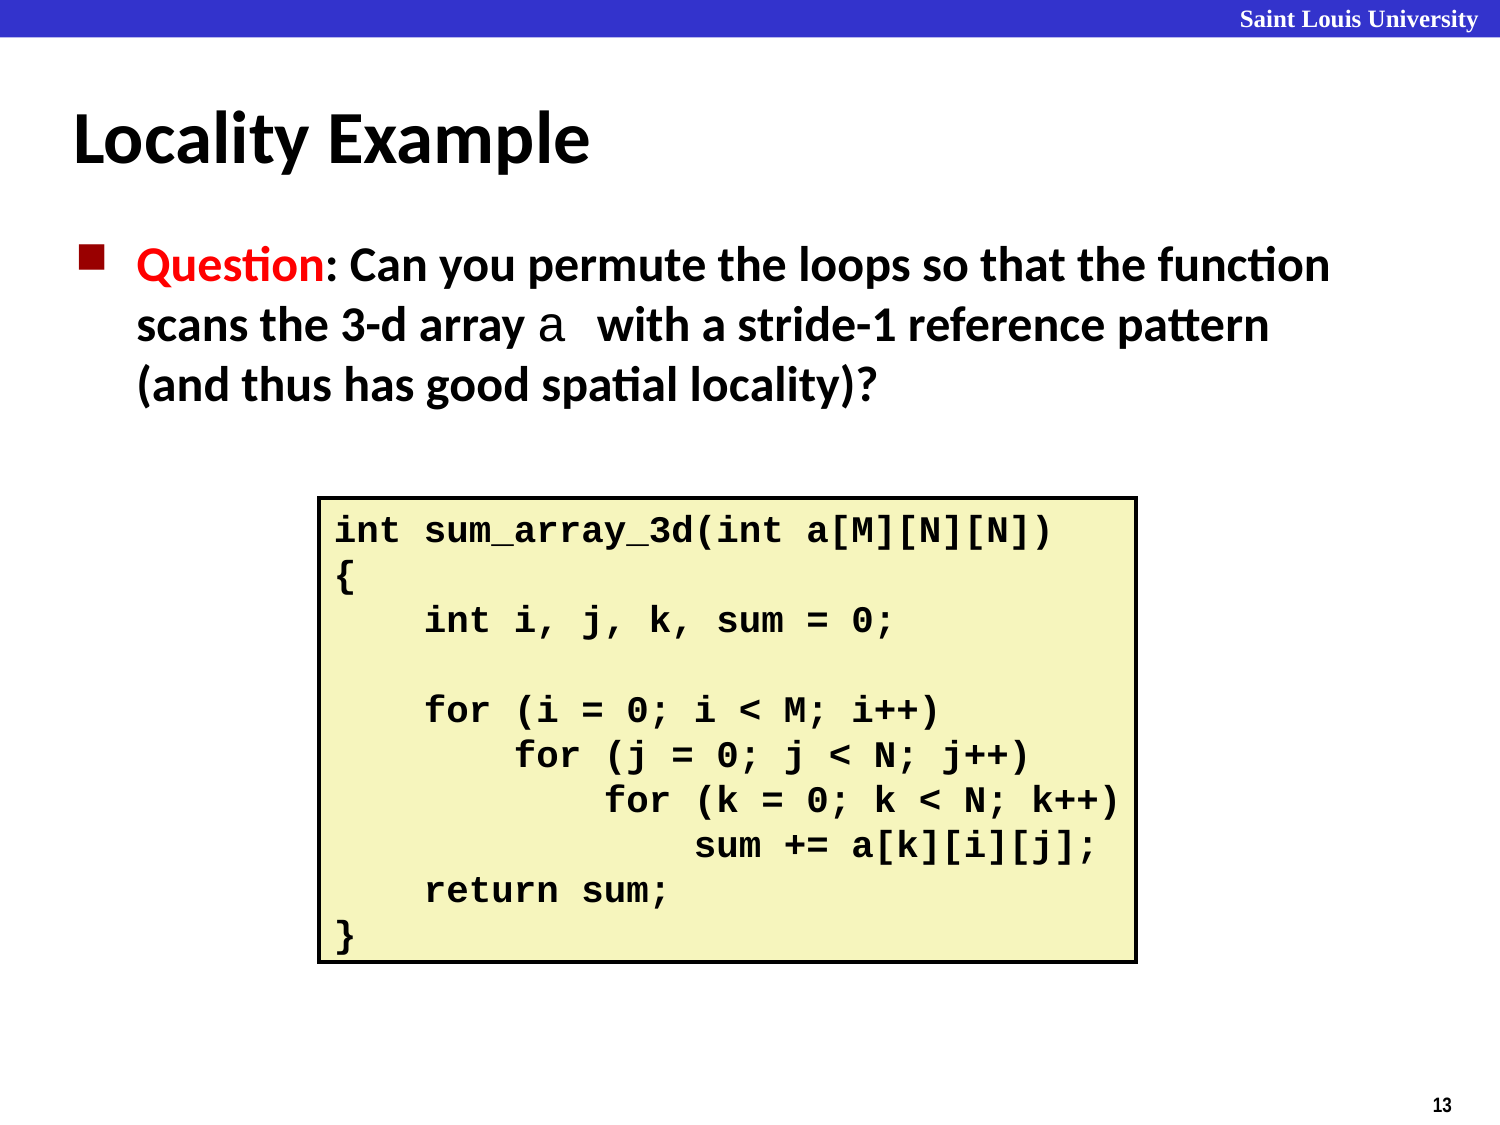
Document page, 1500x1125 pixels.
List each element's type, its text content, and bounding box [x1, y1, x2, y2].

title Locality Example [58, 71, 1305, 197]
list Question: Can you permute the loops so that the function scans the 3-d array a with a stride-1 reference pattern (and thus has good spatial locality)? [64, 223, 1361, 1040]
text_box int sum_array_3d(int a[M][N][N]) { int i, j, k, sum = 0; for (i = 0; i < M; i++) for (j = 0; j < N; j++) for (k = 0; k < N; k++) sum += a[k][i][j]; return sum; } [318, 497, 1137, 963]
